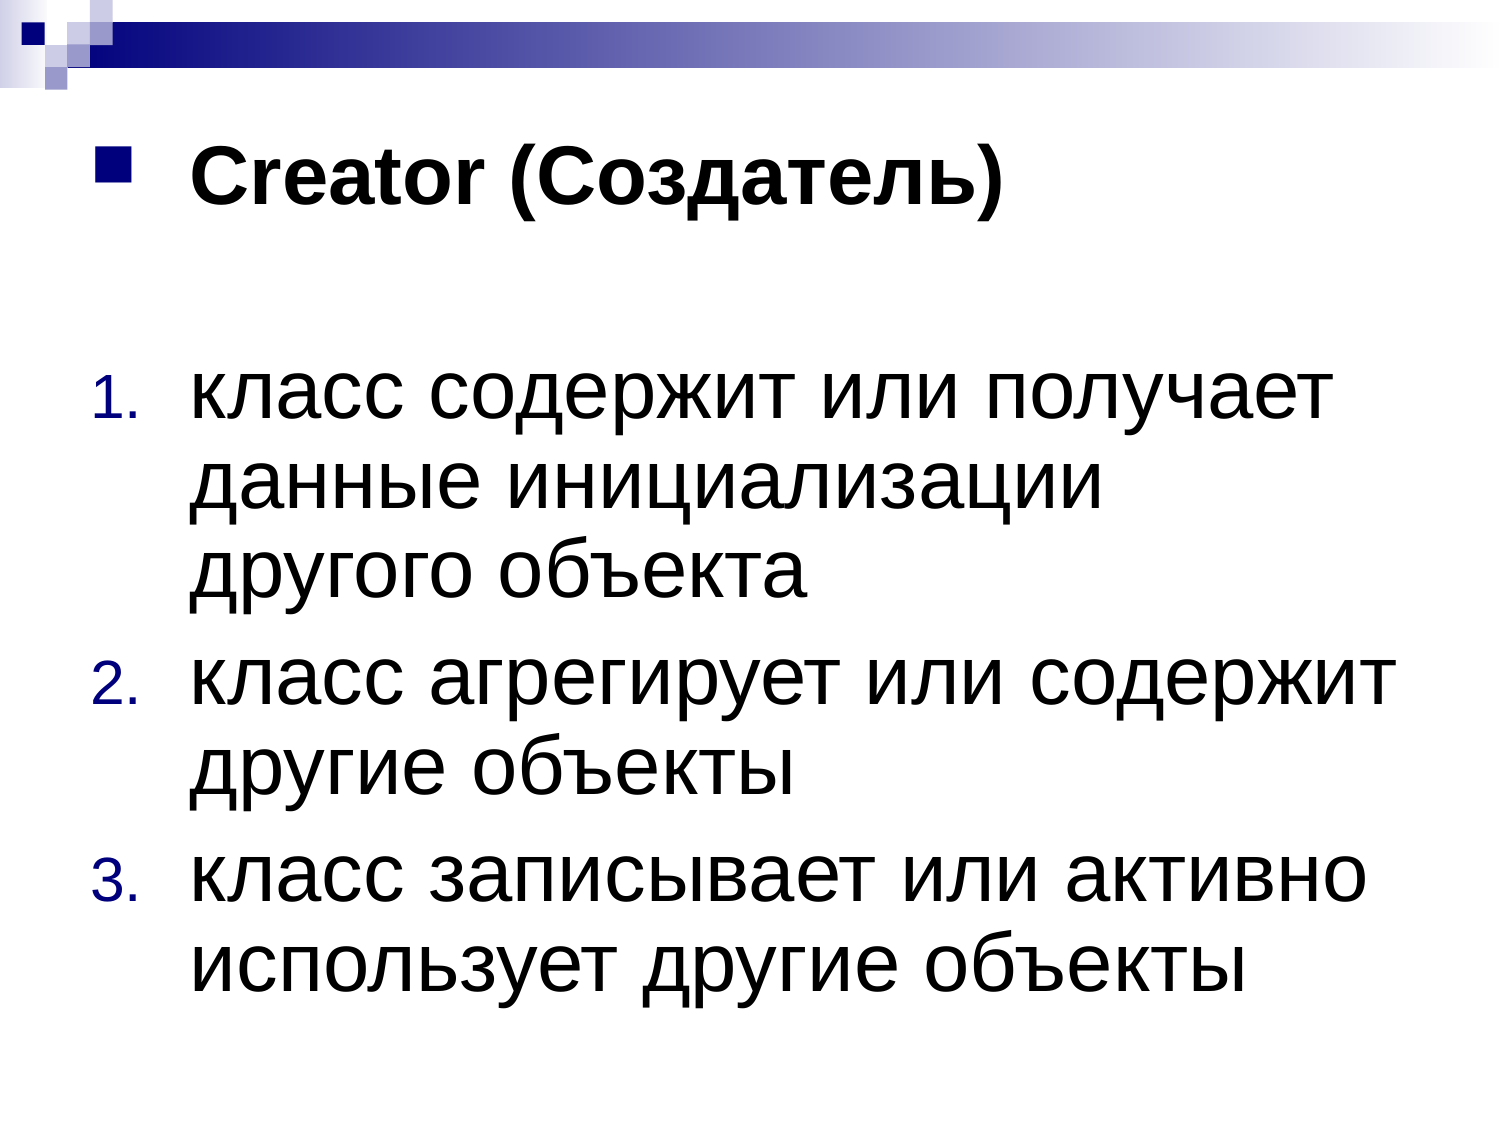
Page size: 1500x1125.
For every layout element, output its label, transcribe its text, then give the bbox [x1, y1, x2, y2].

list Creator (Создатель) класс содержит или получает данные инициализации другого объекта класс агрегирует или содержит другие объекты класс записывает или активно использует другие объекты [75, 125, 1425, 1059]
